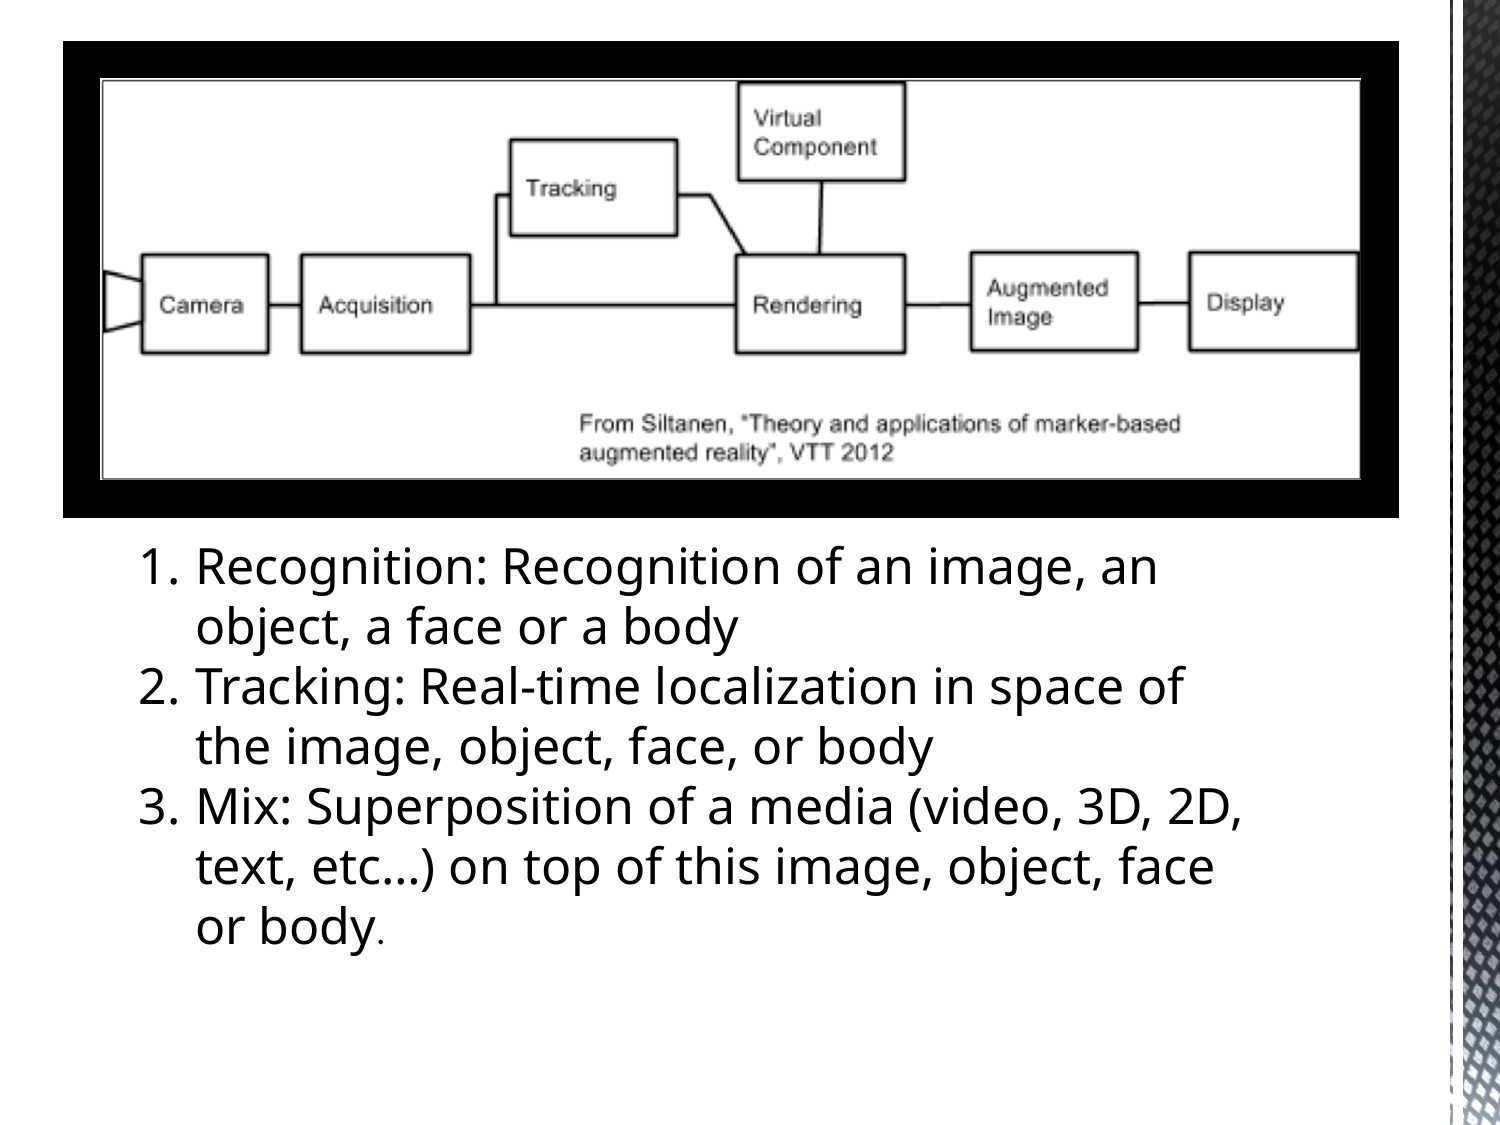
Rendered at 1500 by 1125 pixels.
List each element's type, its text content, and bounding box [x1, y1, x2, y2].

picture [1447, 0, 1500, 1125]
text_box Recognition: Recognition of an image, an object, a face or a body Tracking: Real-time localization in space of the image, object, face, or body Mix: Superposition of a media (video, 3D, 2D, text, etc…) on top of this image, object, face or body. [123, 527, 1270, 962]
picture [100, 77, 1362, 481]
